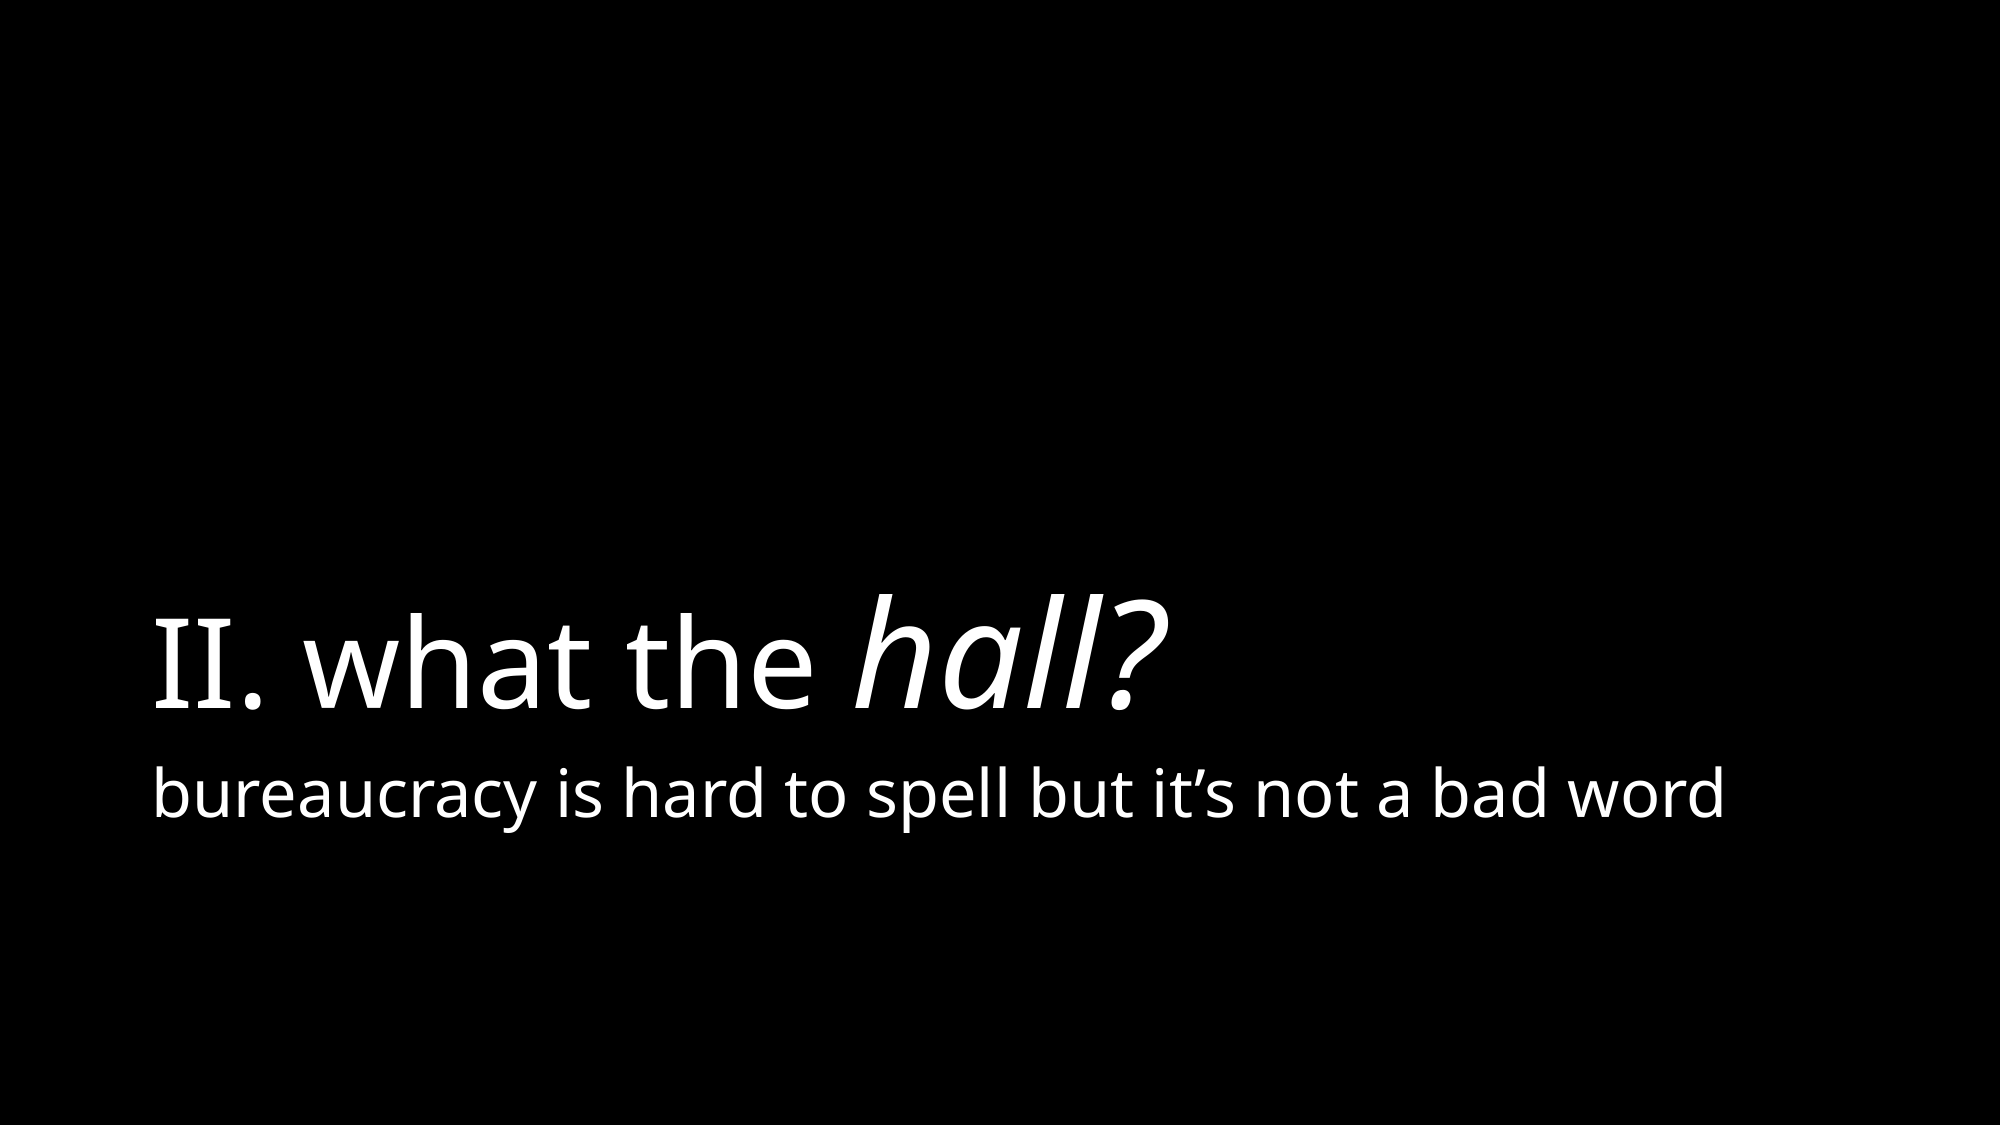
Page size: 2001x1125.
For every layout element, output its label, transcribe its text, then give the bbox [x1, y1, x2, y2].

list bureaucracy is hard to spell but it’s not a bad word [136, 752, 1862, 999]
title II. what the hall? [136, 280, 1862, 749]
